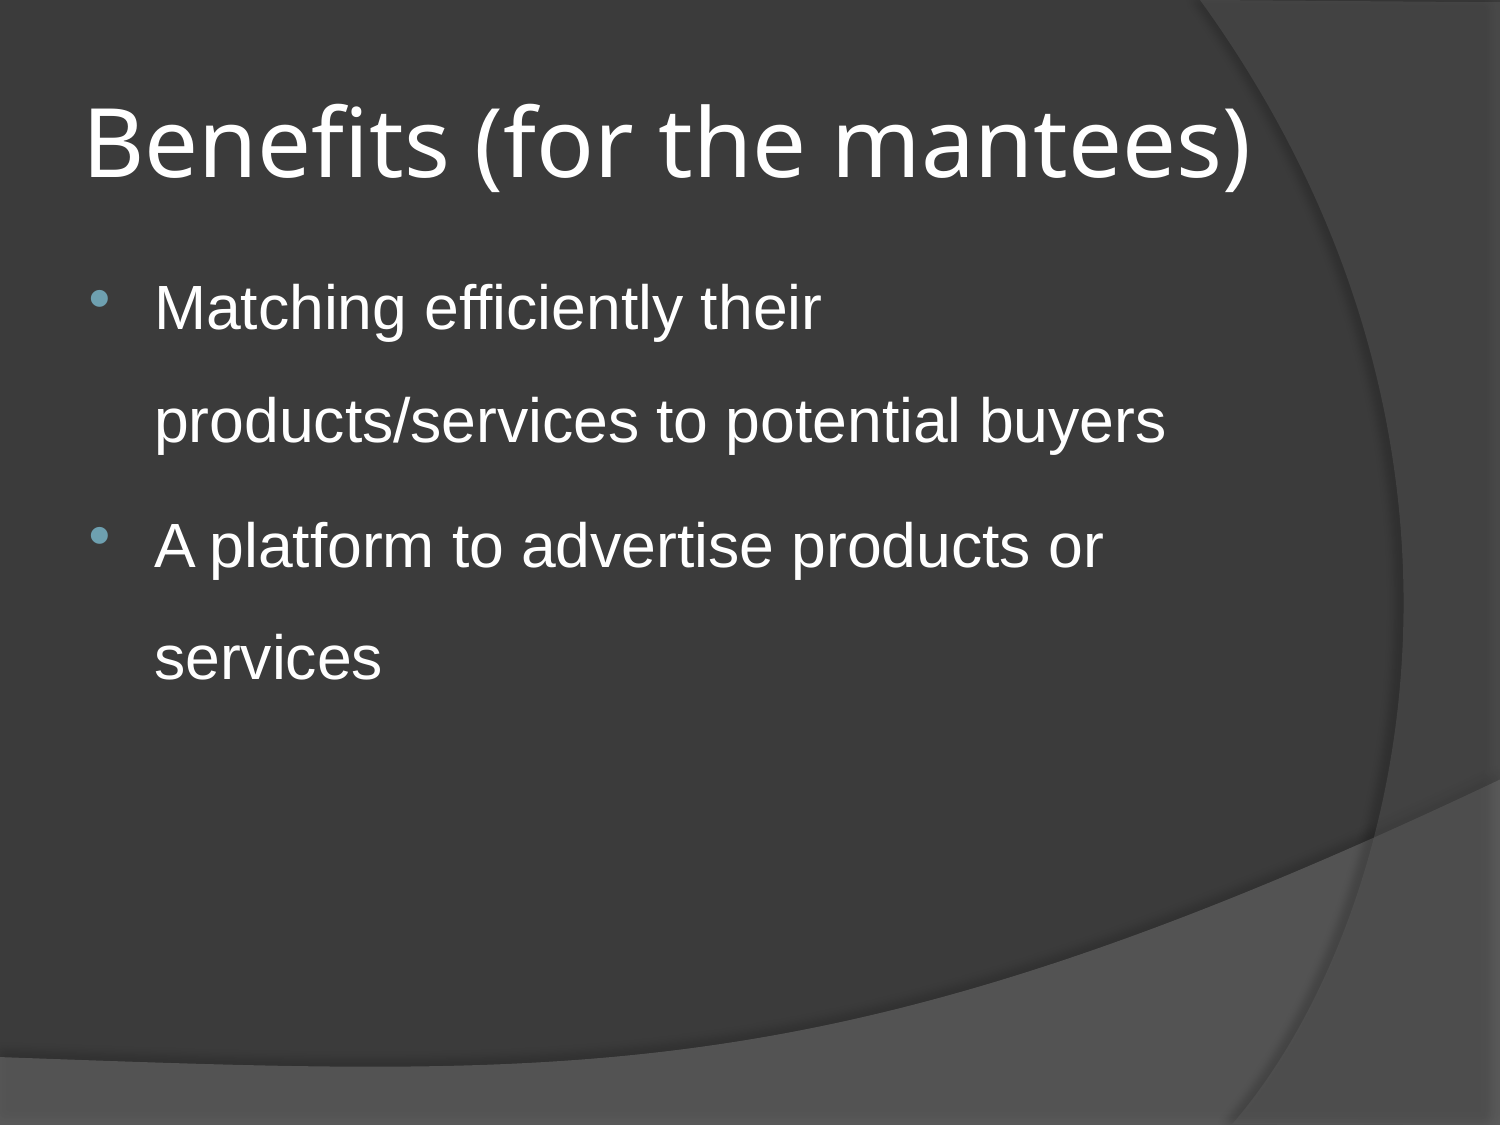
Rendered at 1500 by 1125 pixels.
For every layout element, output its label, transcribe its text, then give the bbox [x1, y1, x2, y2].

title Benefits (for the mantees) [75, 45, 1300, 233]
list Matching efficiently their products/services to potential buyers A platform to advertise products or services [70, 222, 1296, 727]
